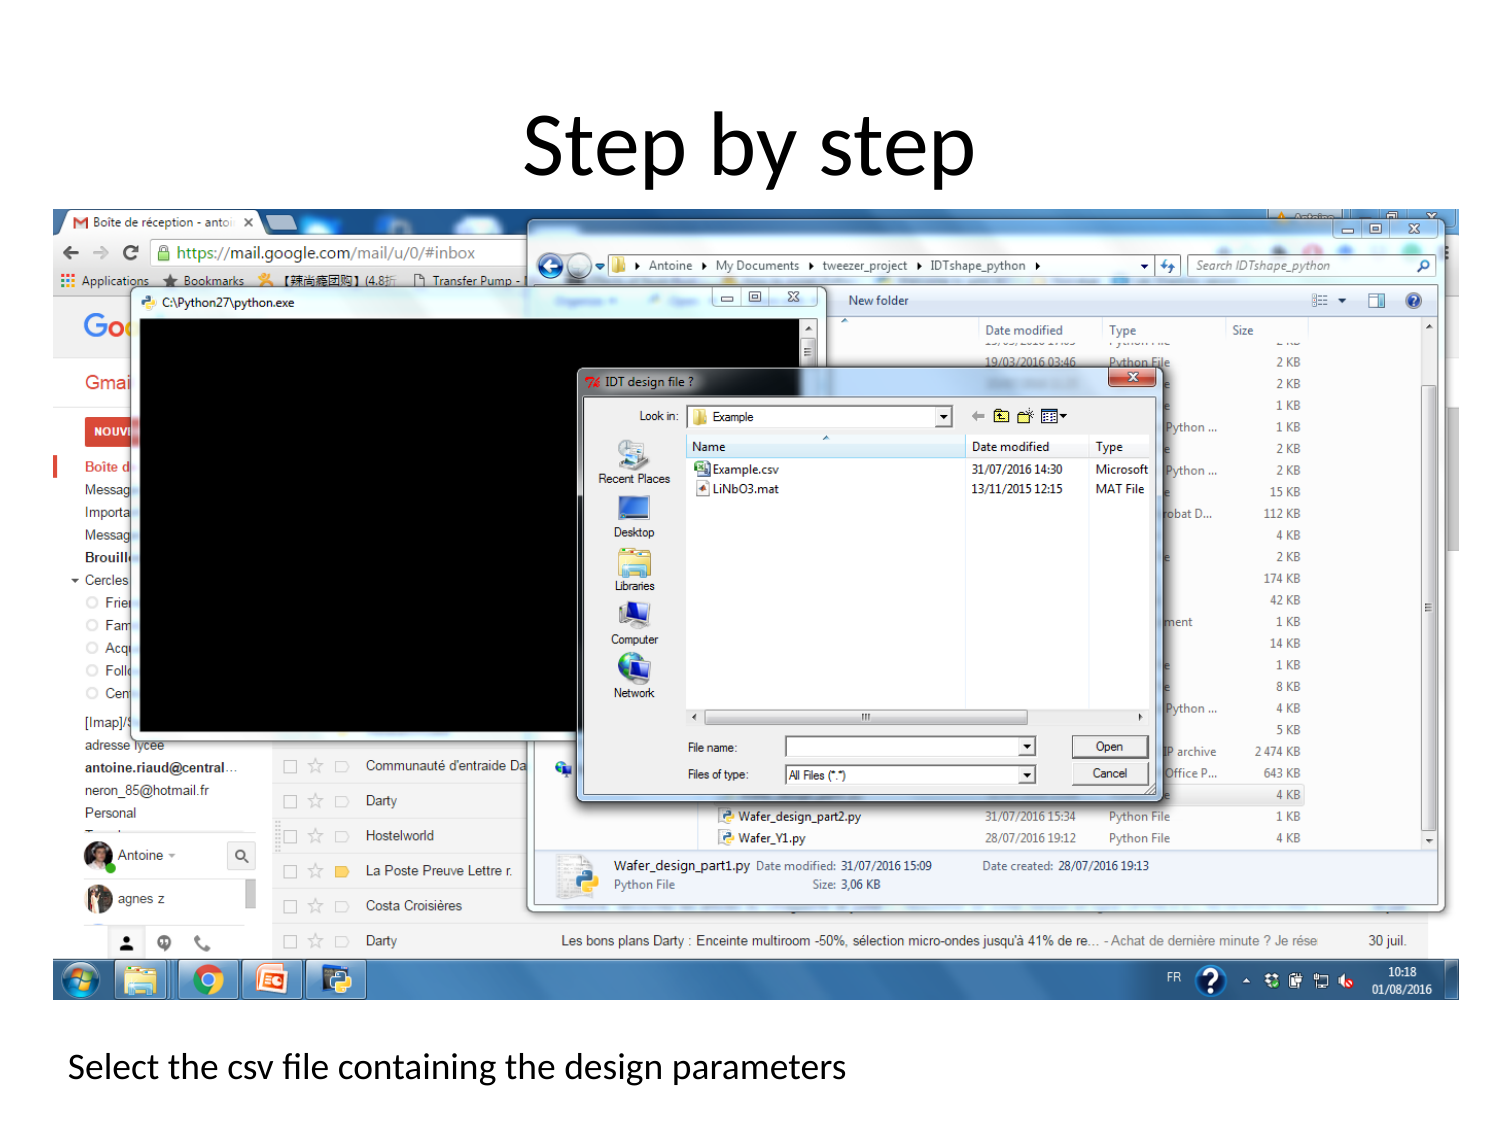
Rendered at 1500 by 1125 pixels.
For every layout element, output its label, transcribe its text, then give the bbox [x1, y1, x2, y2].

title Step by step [75, 45, 1425, 207]
text_box Select the csv file containing the design parameters [53, 1034, 1436, 1095]
picture [52, 208, 1459, 1000]
